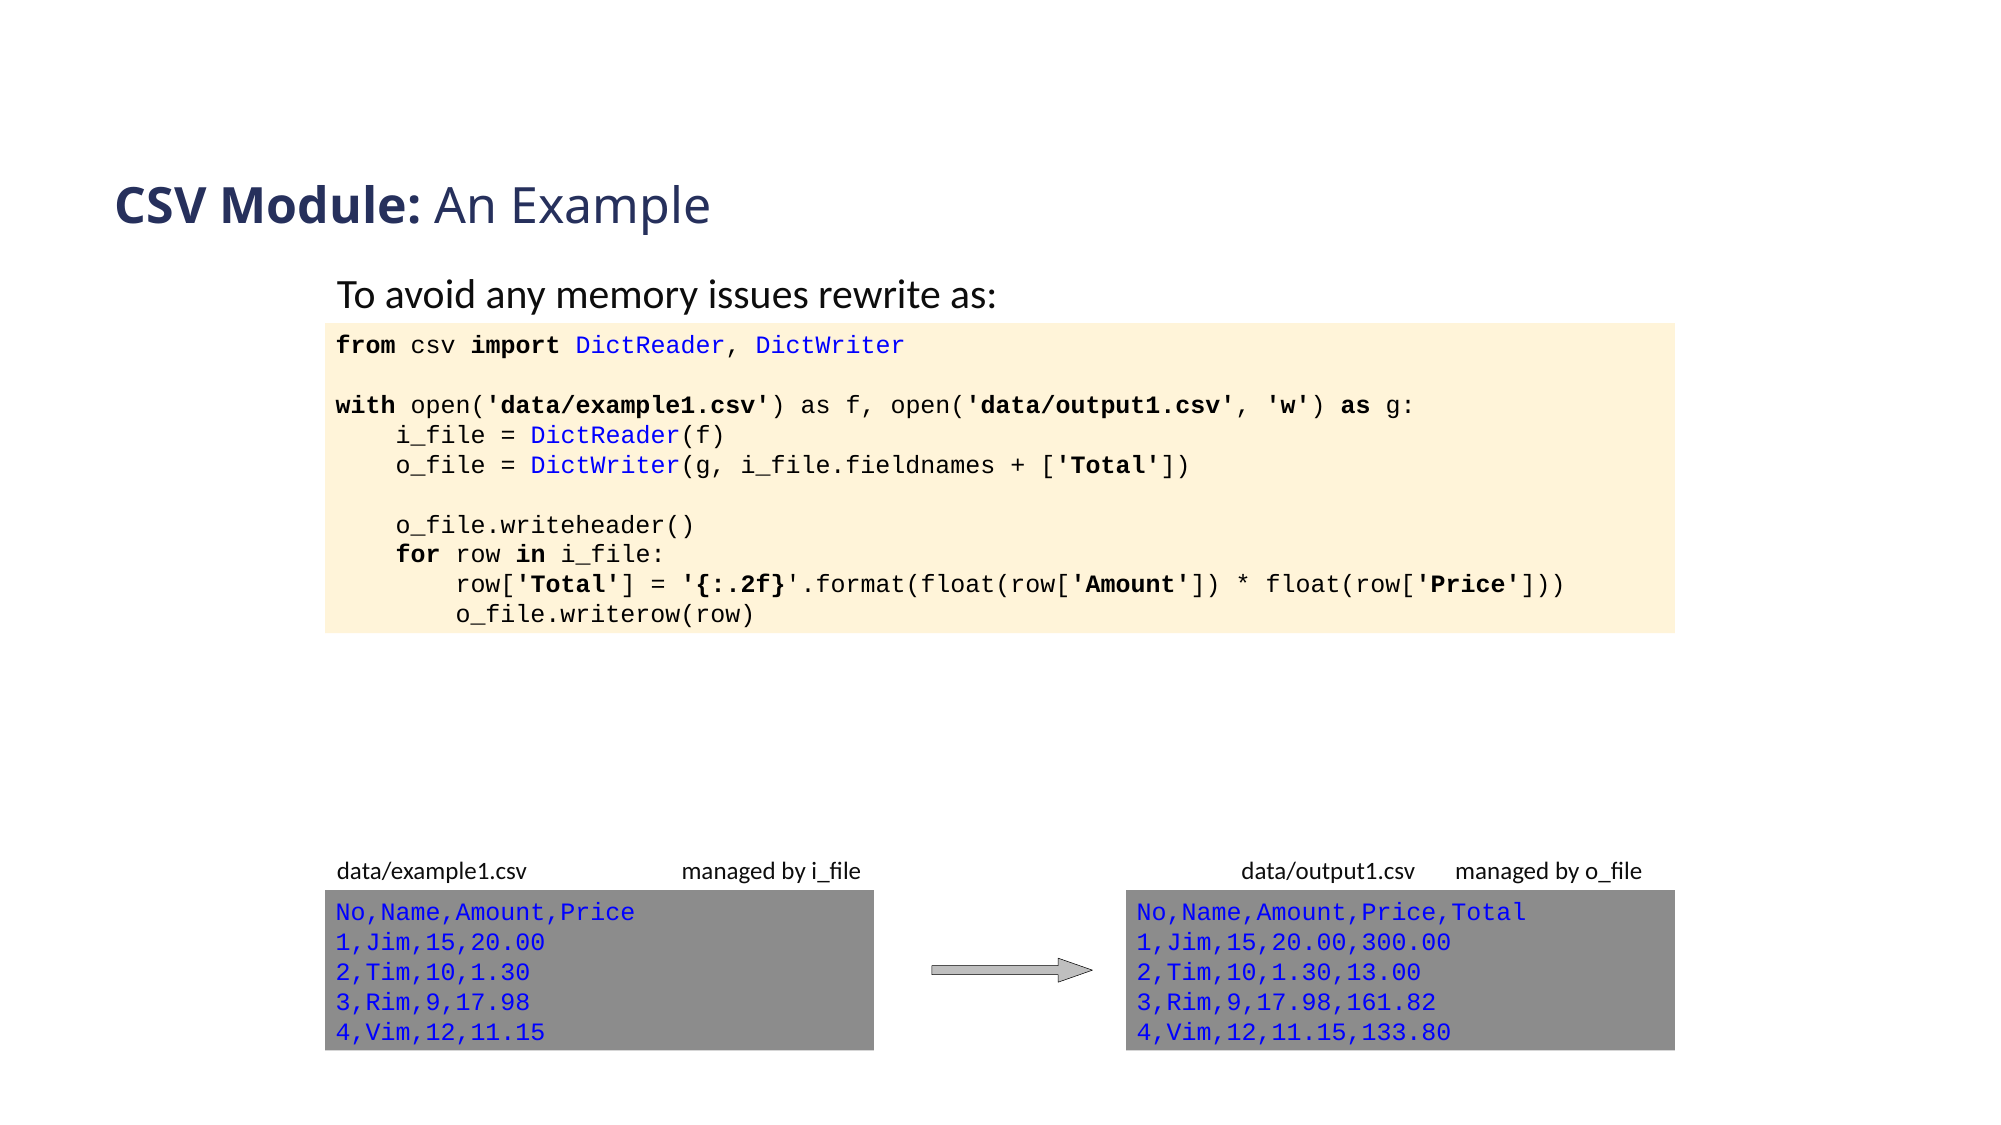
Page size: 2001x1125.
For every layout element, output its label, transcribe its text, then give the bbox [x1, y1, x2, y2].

text_box from csv import DictReader, DictWriter with open('data/example1.csv') as f, open('data/output1.csv', 'w') as g: i_file = DictReader(f) o_file = DictWriter(g, i_file.fieldnames + ['Total']) o_file.writeheader() for row in i_file: row['Total'] = '{:.2f}'.format(float(row['Amount']) * float(row['Price'])) o_file.writerow(row) [325, 323, 1675, 634]
text_box No,Name,Amount,Price,Total 1,Jim,15,20.00,300.00 2,Tim,10,1.30,13.00 3,Rim,9,17.98,161.82 4,Vim,12,11.15,133.80 [1126, 890, 1675, 1051]
text_box data/example1.csv managed by i_file data/output1.csv managed by o_file [325, 849, 1675, 890]
text_box No,Name,Amount,Price 1,Jim,15,20.00 2,Tim,10,1.30 3,Rim,9,17.98 4,Vim,12,11.15 [325, 890, 874, 1051]
title CSV Module: An Example [100, 171, 1900, 244]
text_box [931, 958, 1093, 983]
text_box To avoid any memory issues rewrite as: [325, 261, 1675, 322]
